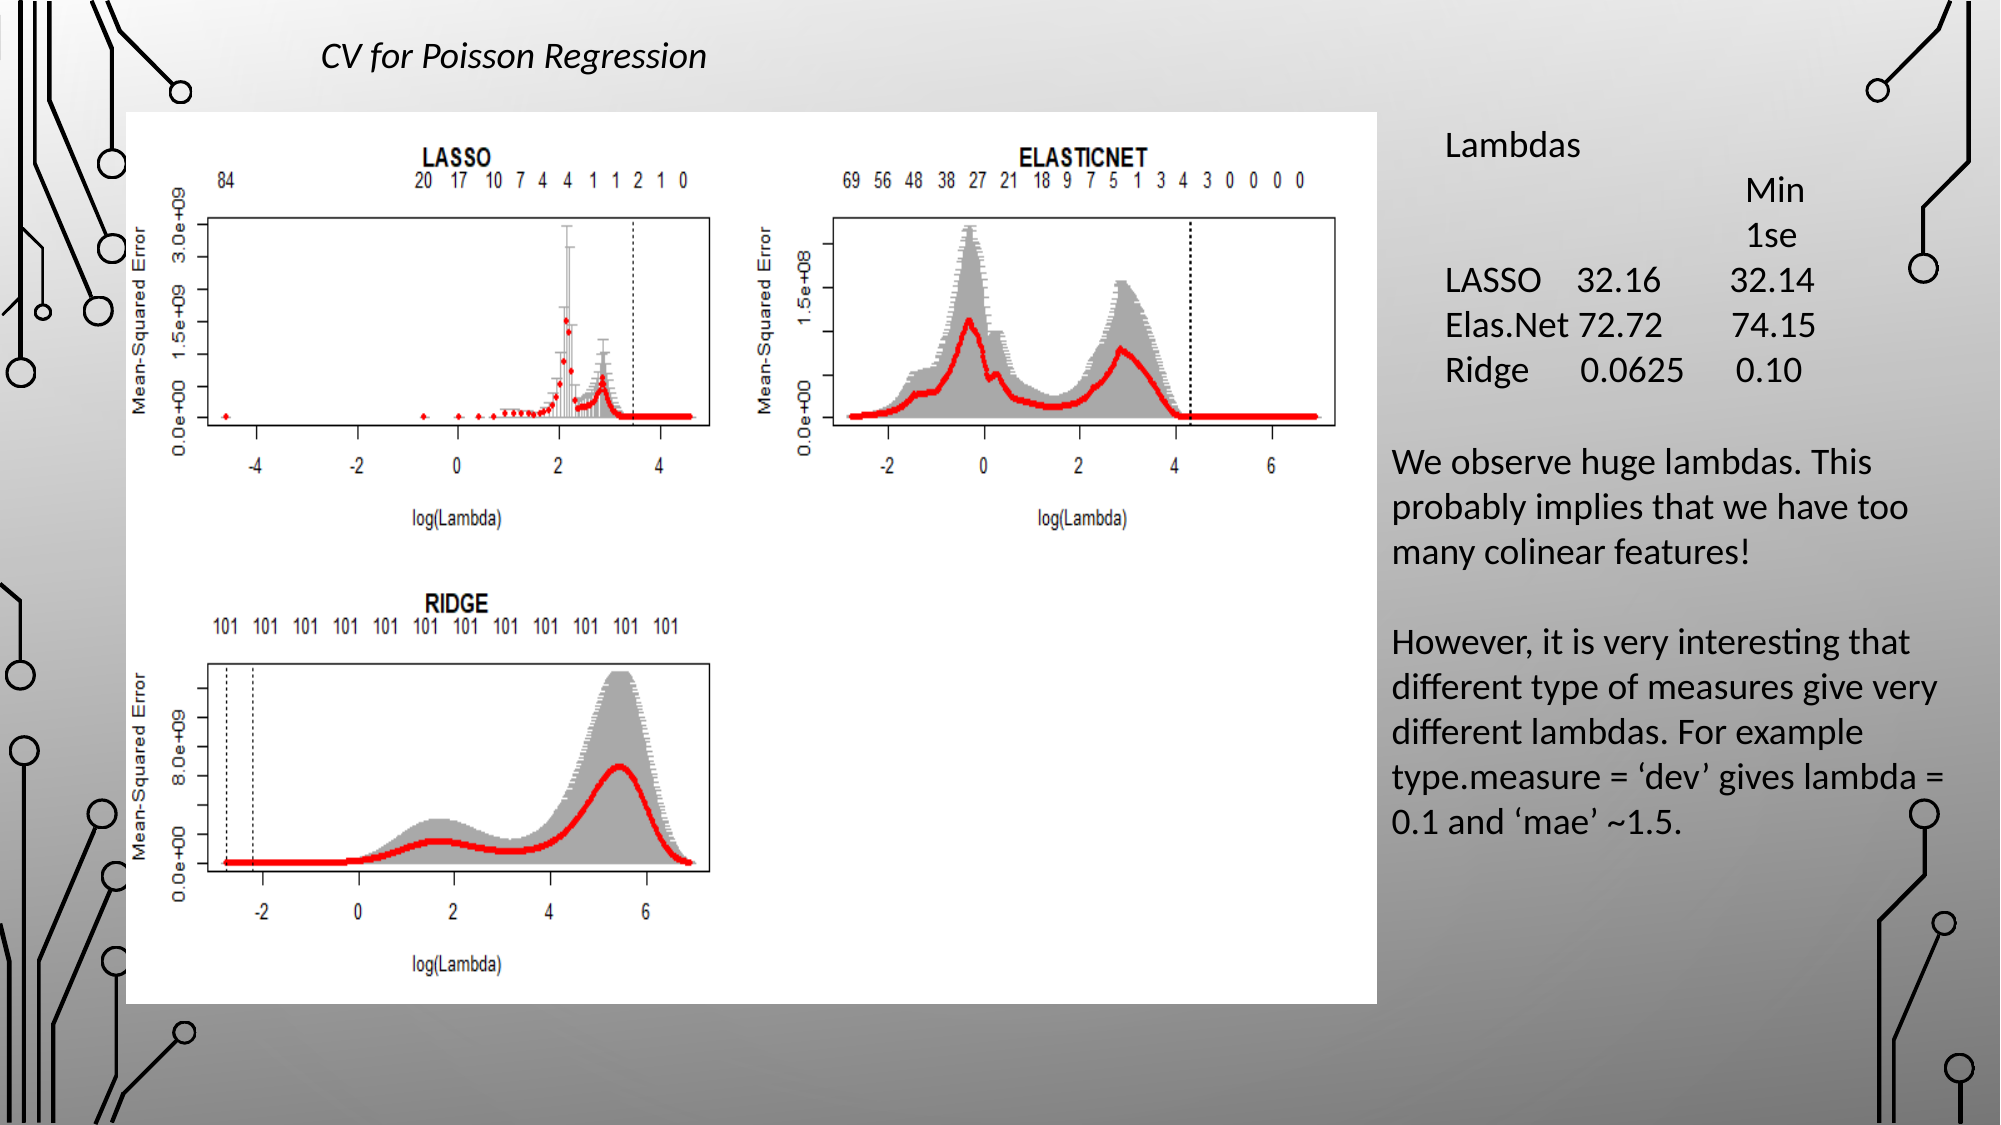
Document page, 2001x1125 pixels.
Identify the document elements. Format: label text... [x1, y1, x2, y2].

text_box Lambdas Min 1se LASSO 32.16 32.14 Elas.Net 72.72 74.15 Ridge 0.0625 0.10 [1430, 112, 1909, 398]
text_box CV for Poisson Regression [306, 23, 752, 83]
picture [126, 112, 1378, 1005]
text_box We observe huge lambdas. This probably implies that we have too many colinear features! However, it is very interesting that different type of measures give very different lambdas. For example type.measure = ‘dev’ gives lambda = 0.1 and ‘mae’ ~1.5. [1383, 429, 2000, 850]
